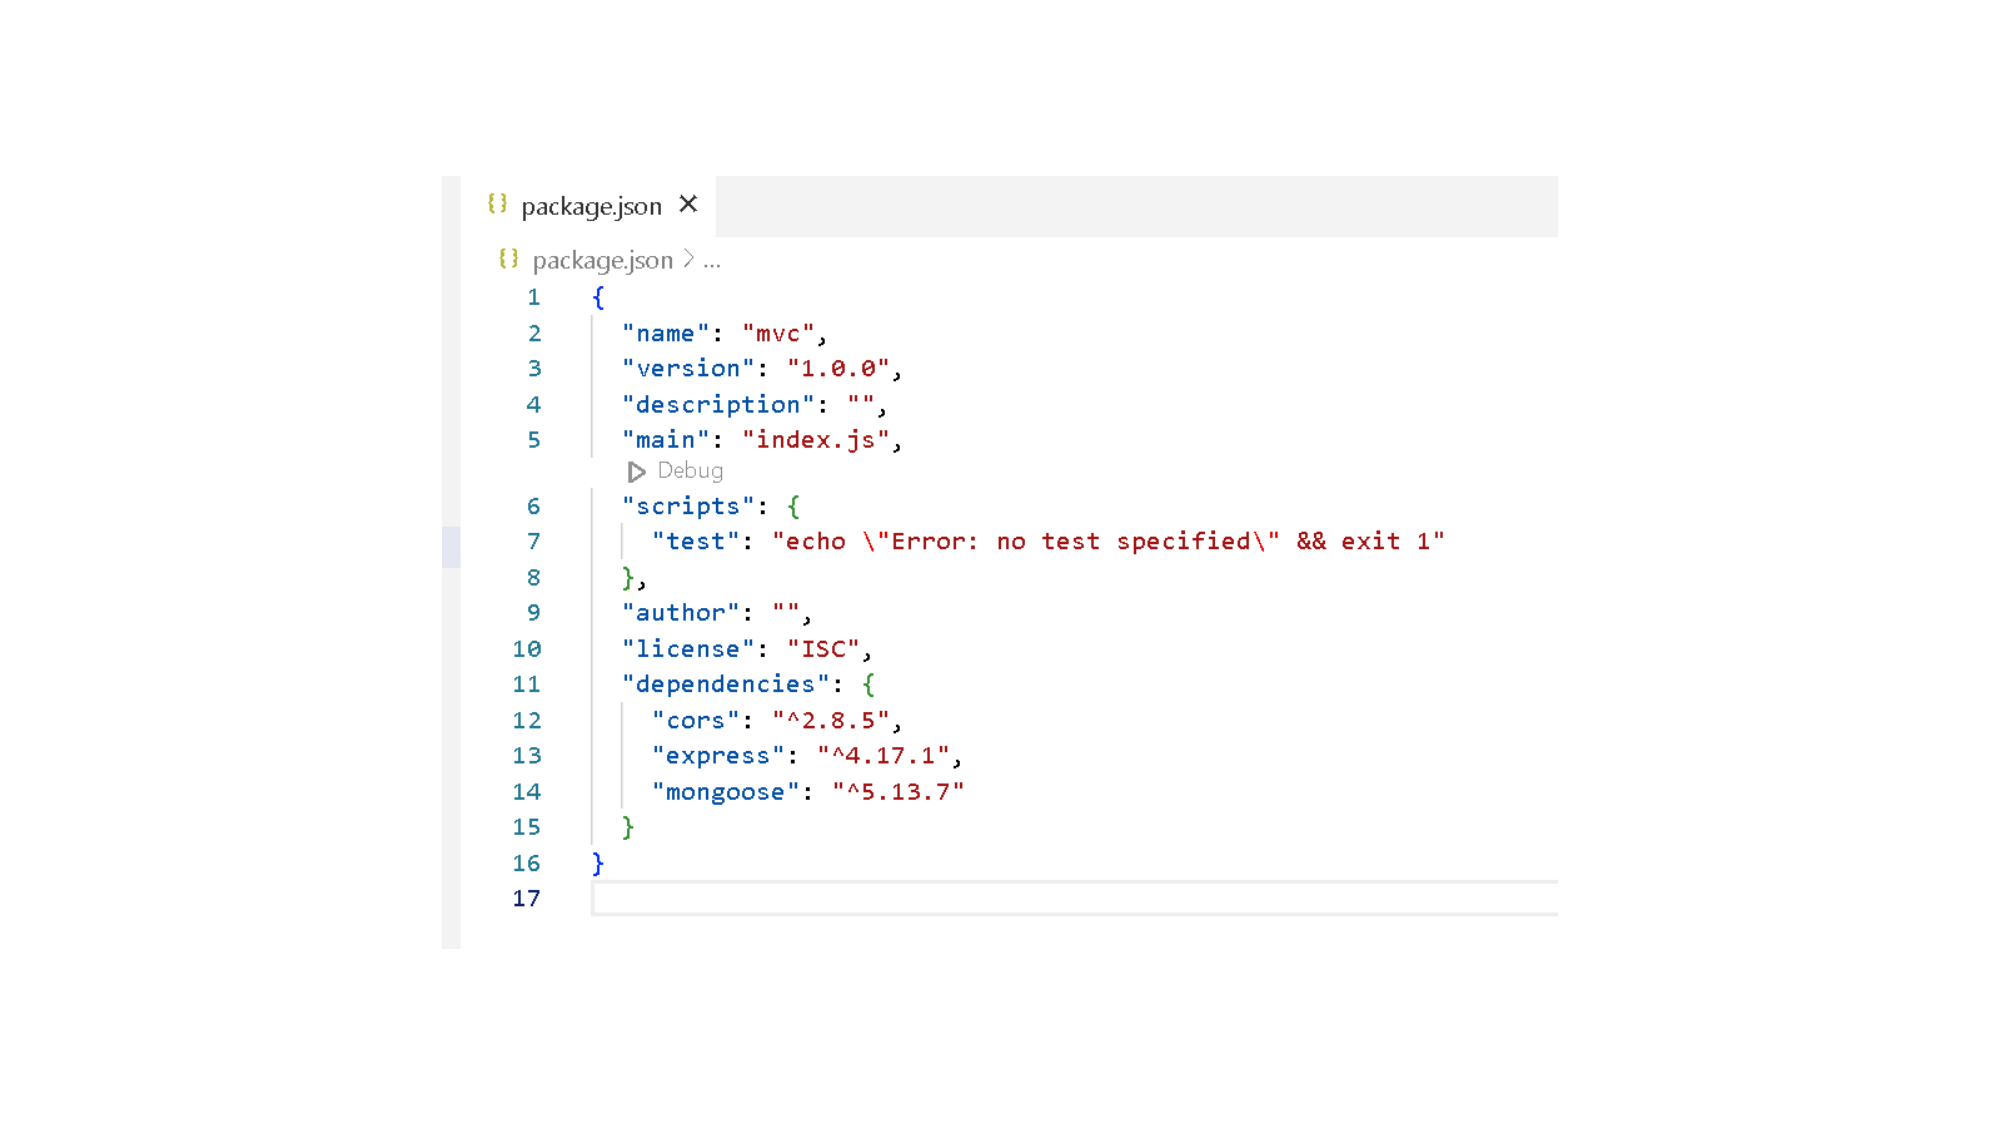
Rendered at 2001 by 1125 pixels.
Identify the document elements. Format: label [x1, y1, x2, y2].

picture [442, 176, 1558, 949]
